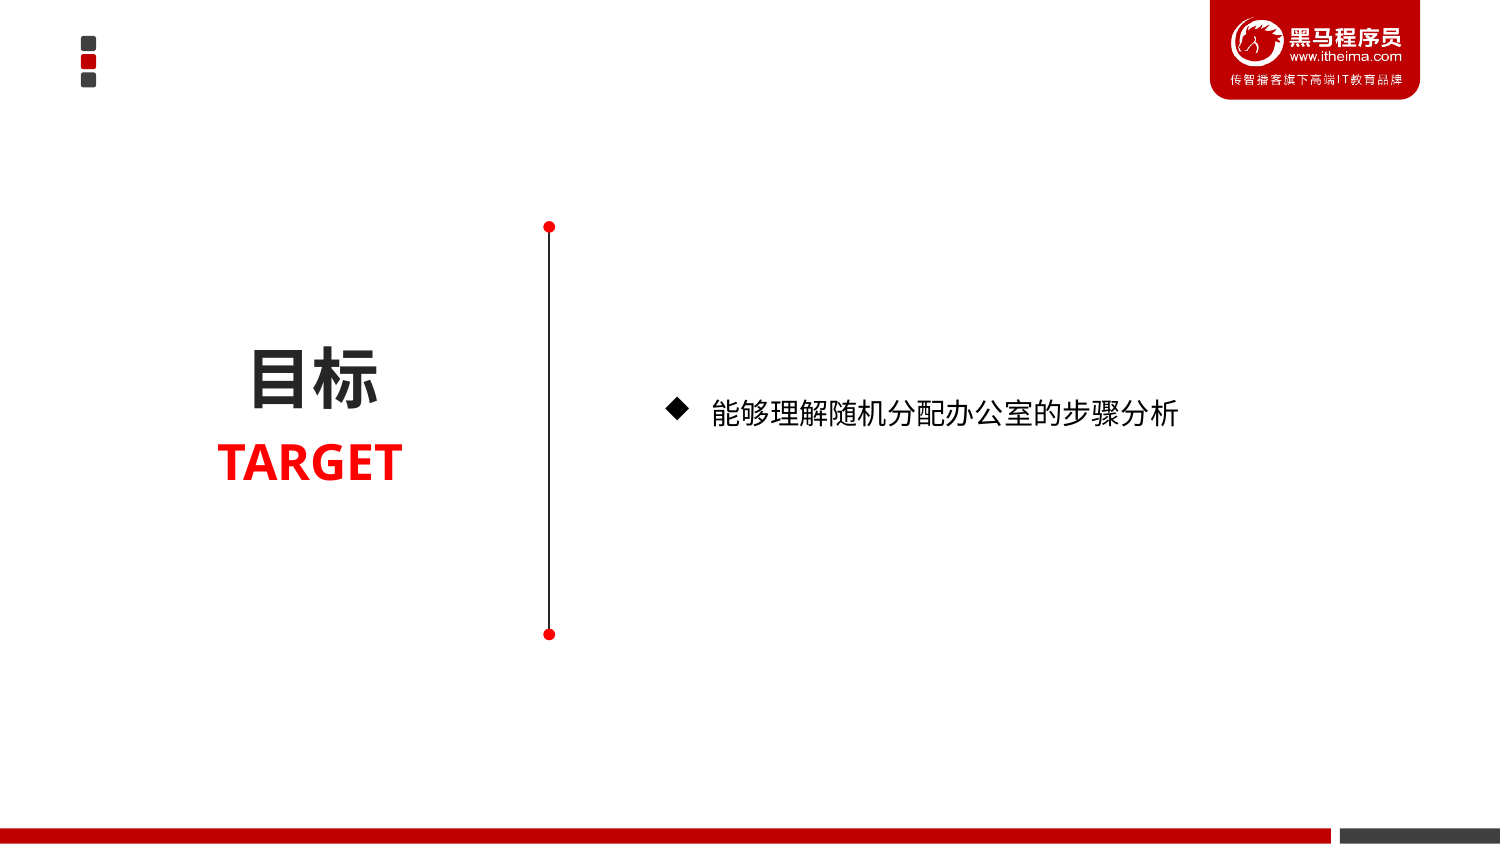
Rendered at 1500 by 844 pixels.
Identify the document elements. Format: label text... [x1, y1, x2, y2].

text_box 目标 [171, 315, 454, 449]
text_box [541, 219, 558, 234]
picture [1212, 8, 1421, 94]
text_box [541, 628, 558, 643]
text_box TARGET [206, 422, 544, 507]
text_box 能够理解随机分配办公室的步骤分析 [648, 352, 1195, 438]
